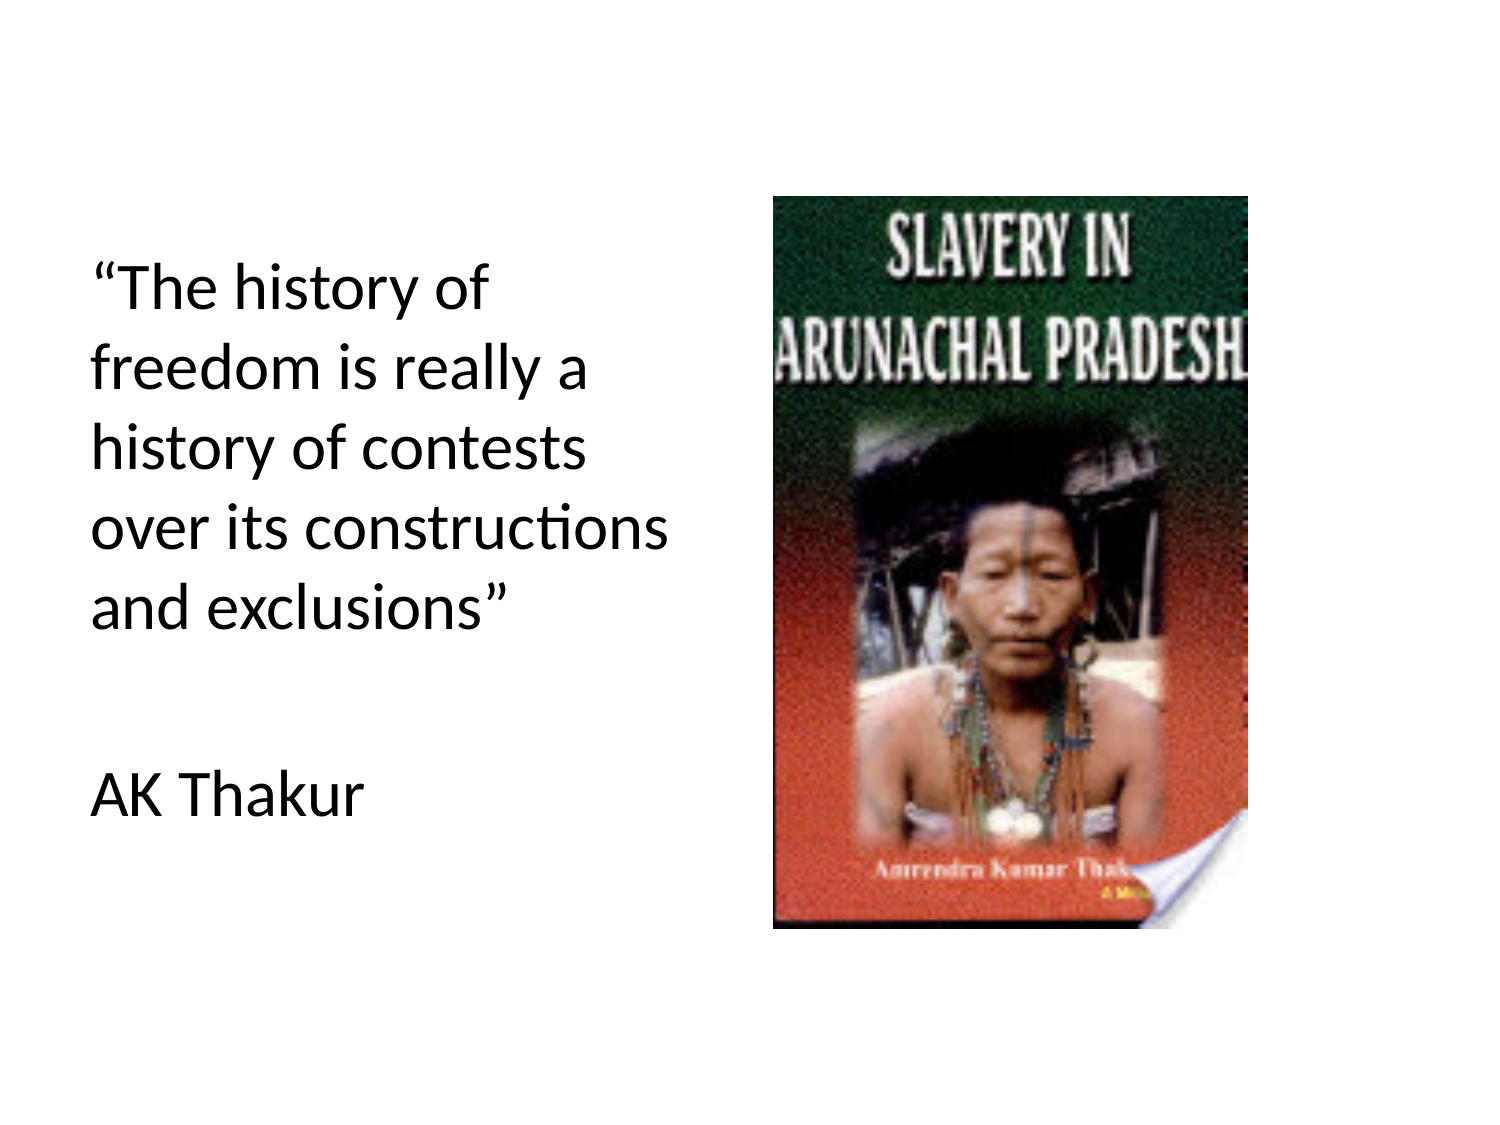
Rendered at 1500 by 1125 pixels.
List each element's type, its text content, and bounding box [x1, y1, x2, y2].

list “The history of freedom is really a history of contests over its constructions and exclusions” AK Thakur [75, 235, 703, 1005]
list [773, 196, 1248, 929]
